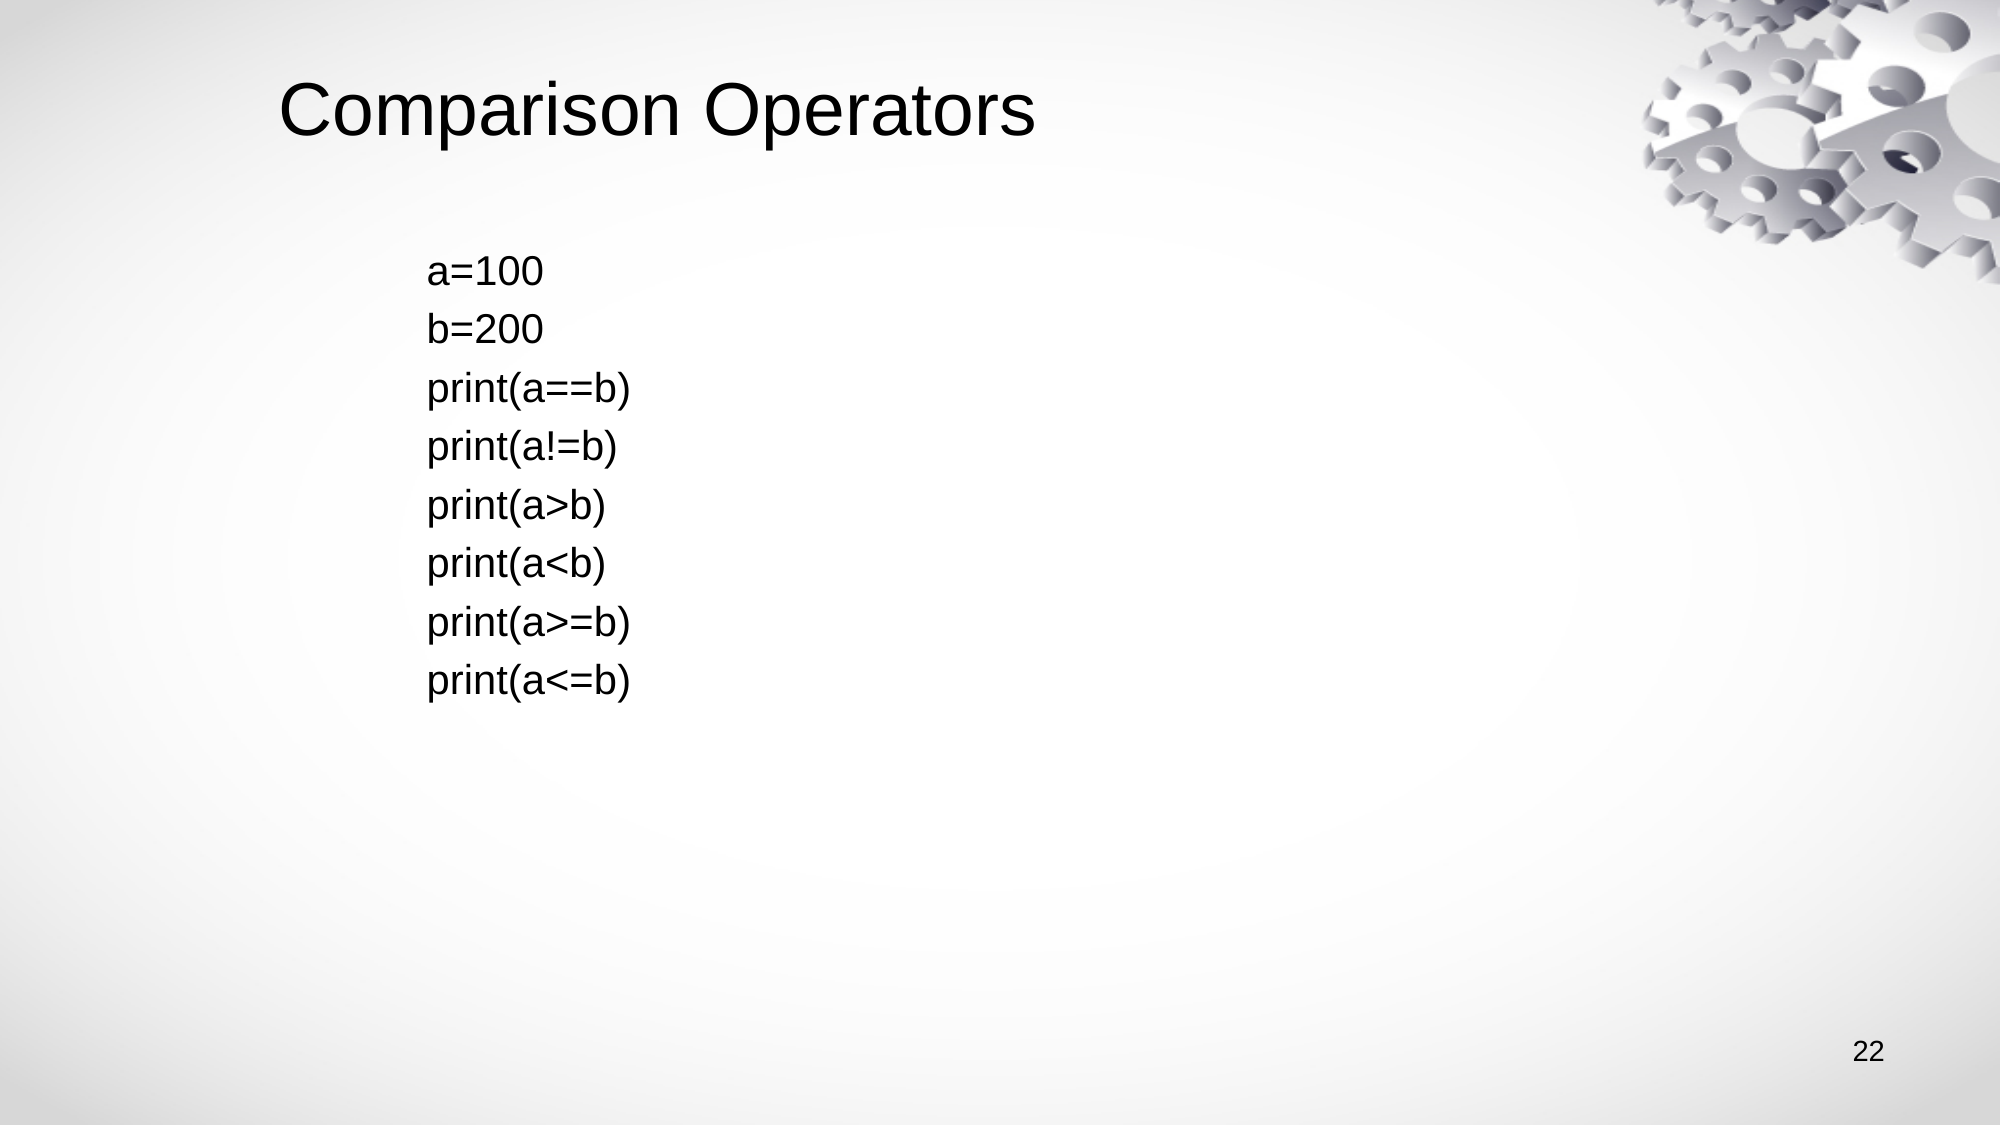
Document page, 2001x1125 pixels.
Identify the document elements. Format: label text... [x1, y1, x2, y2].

picture [0, 0, 2000, 1125]
list a=100 b=200 print(a==b) print(a!=b) print(a>b) print(a<b) print(a>=b) print(a<=b) [411, 236, 1840, 943]
slide_number 22 [1433, 1024, 1900, 1103]
title Comparison Operators [263, 17, 1989, 194]
